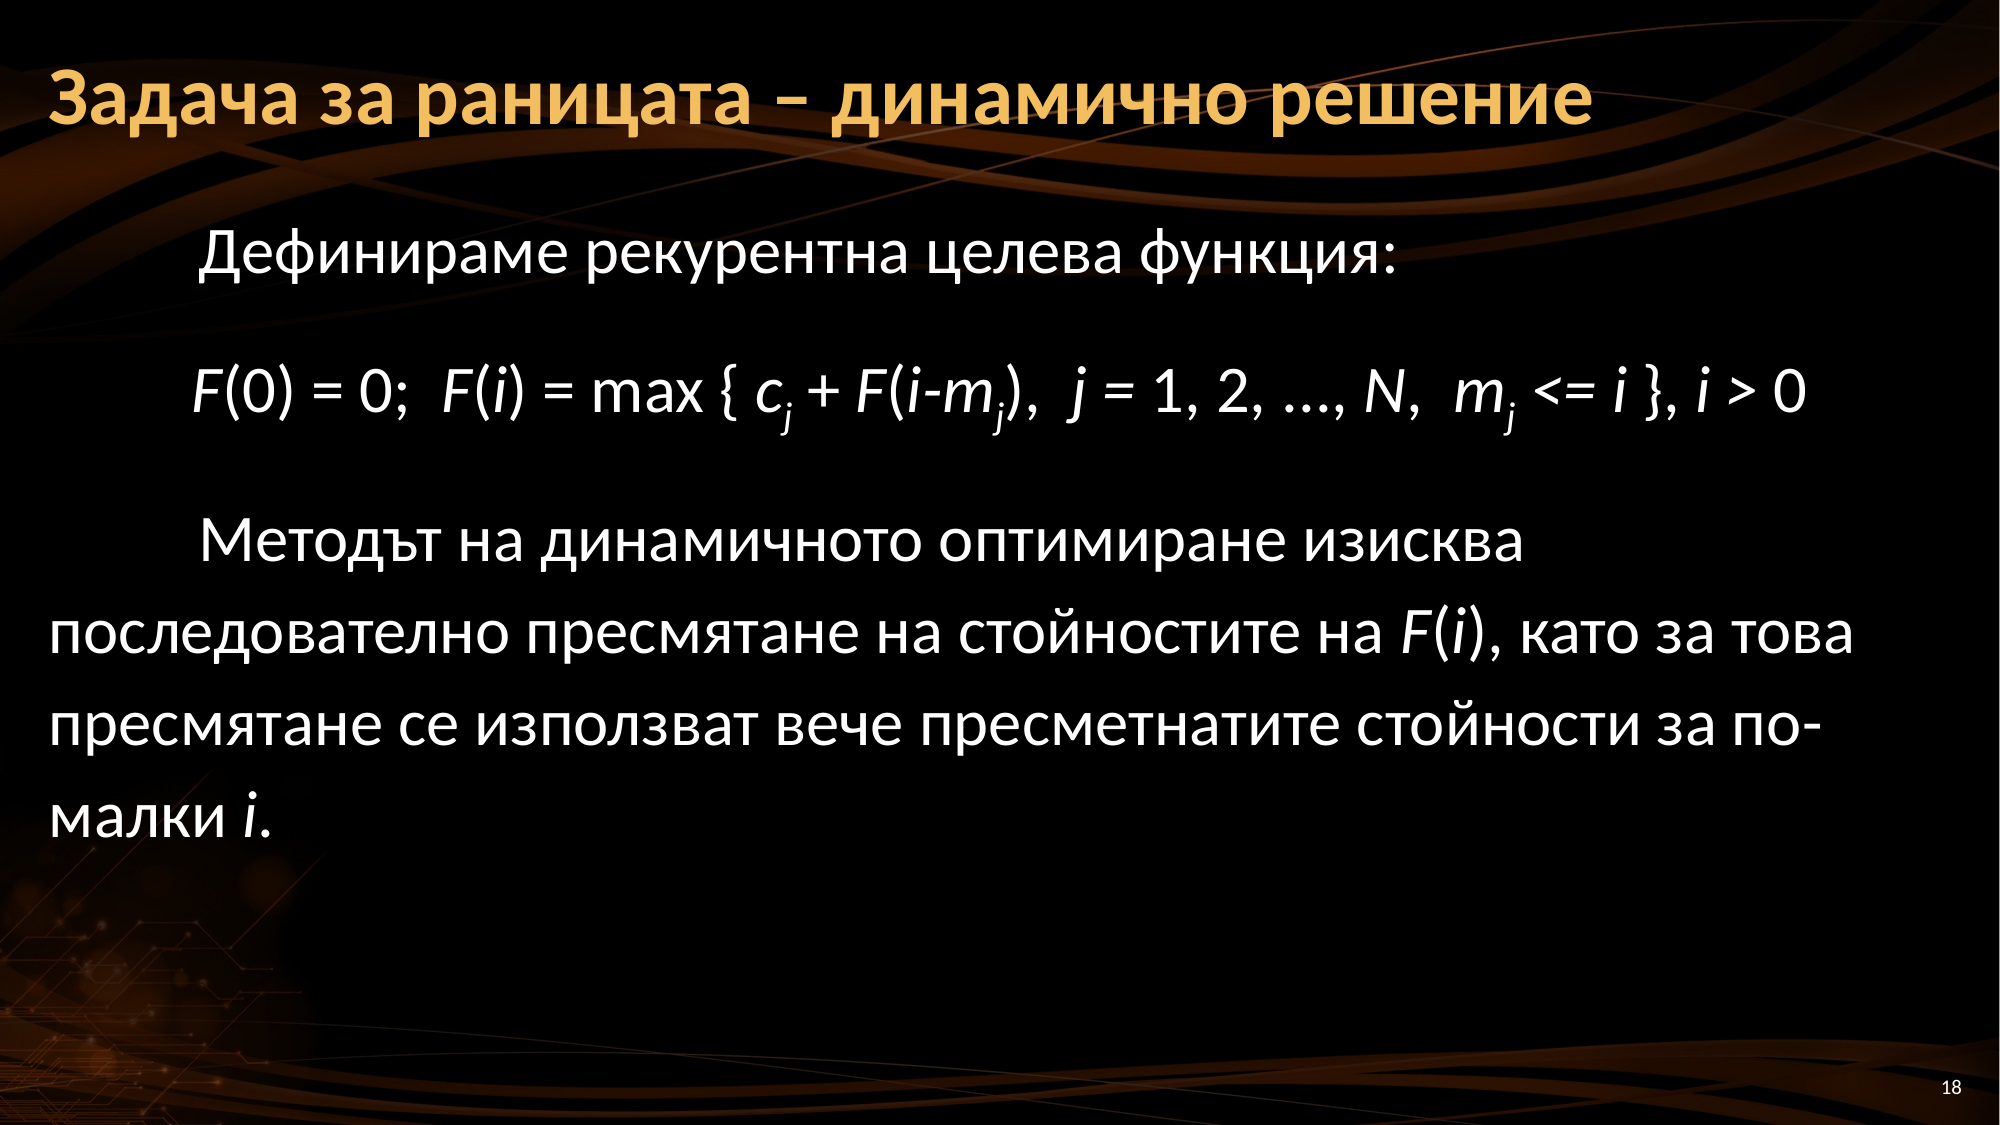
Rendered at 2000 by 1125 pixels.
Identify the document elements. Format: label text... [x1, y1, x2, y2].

title Задача за раницата – динамично решение [30, 6, 1968, 189]
picture [0, 0, 2000, 1125]
slide_number 18 [1897, 1070, 1968, 1103]
list Дефинираме рекурентна целева функция: F(0) = 0; F(i) = max { cj + F(i-mj), j = 1, 2, ..., N, mj <= i }, i > 0 Методът на динамичното оптимиране изисква последователно пресмятане на стойностите на F(i), като за това пресмятане се използват вече пресметнатите стойности за по-малки i. [31, 189, 1968, 1103]
